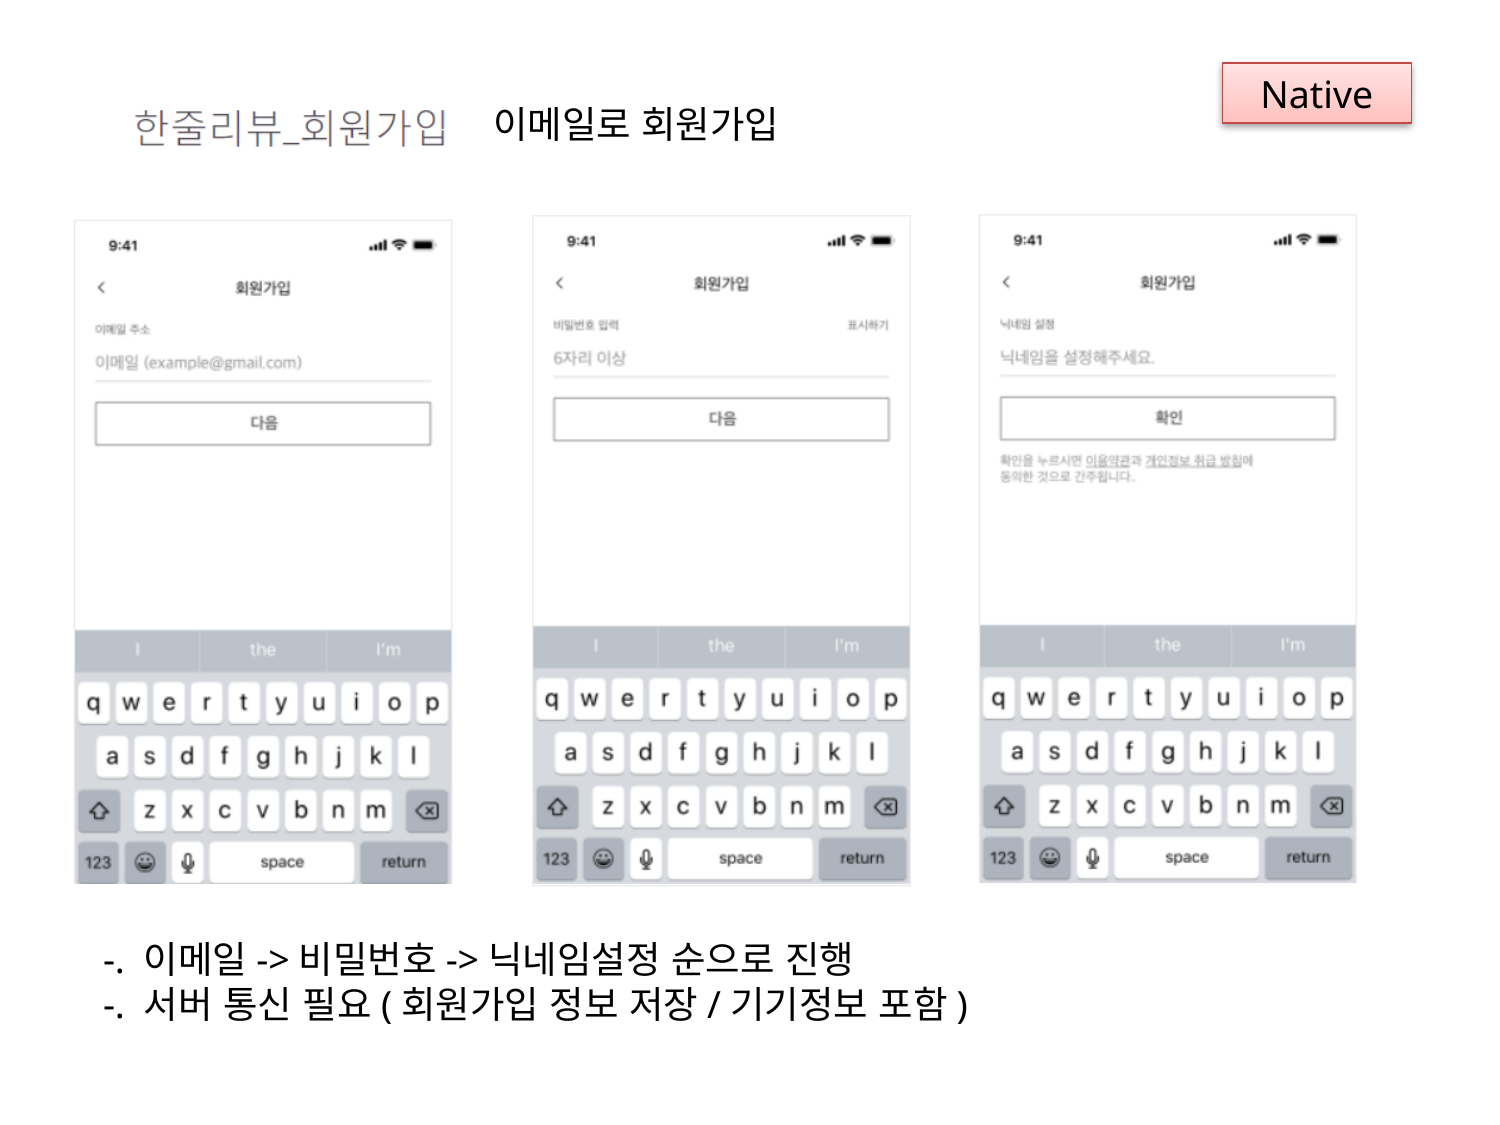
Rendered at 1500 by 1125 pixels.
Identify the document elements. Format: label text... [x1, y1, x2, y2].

picture [521, 209, 916, 889]
picture [974, 208, 1363, 883]
text_box -. 이메일->비밀번호->닉네임설정 순으로 진행 -. 서버 통신 필요(회원가입 정보 저장/기기정보 포함) [88, 928, 1294, 1034]
text_box Native [1222, 62, 1412, 124]
picture [100, 70, 505, 178]
picture [64, 211, 461, 885]
text_box 이메일로 회원가입 [510, 93, 916, 154]
